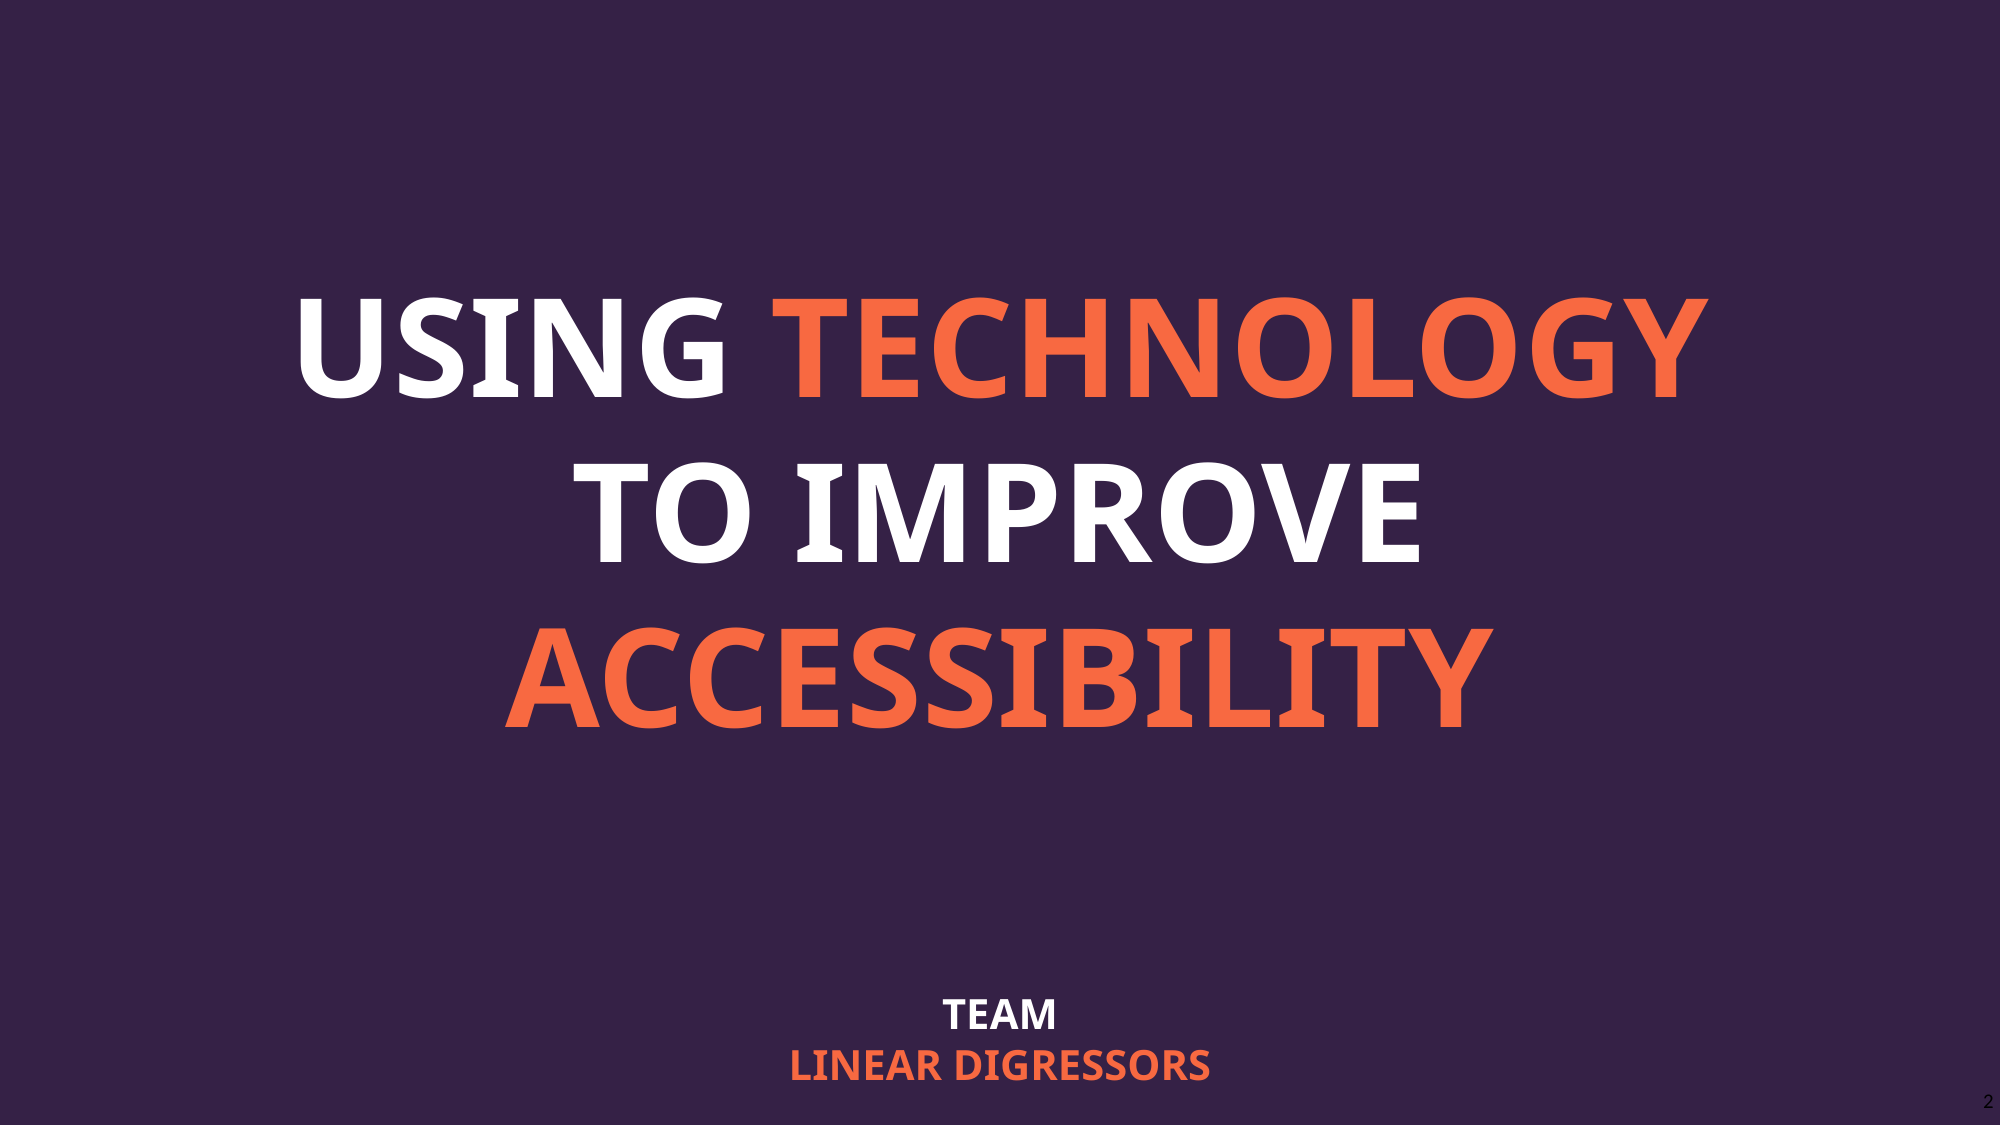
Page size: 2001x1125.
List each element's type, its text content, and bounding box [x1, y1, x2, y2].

text_box TEAM LINEAR DIGRESSORS [551, 912, 1449, 1096]
text_box USING TECHNOLOGY TO IMPROVE ACCESSIBILITY [224, 362, 1776, 762]
